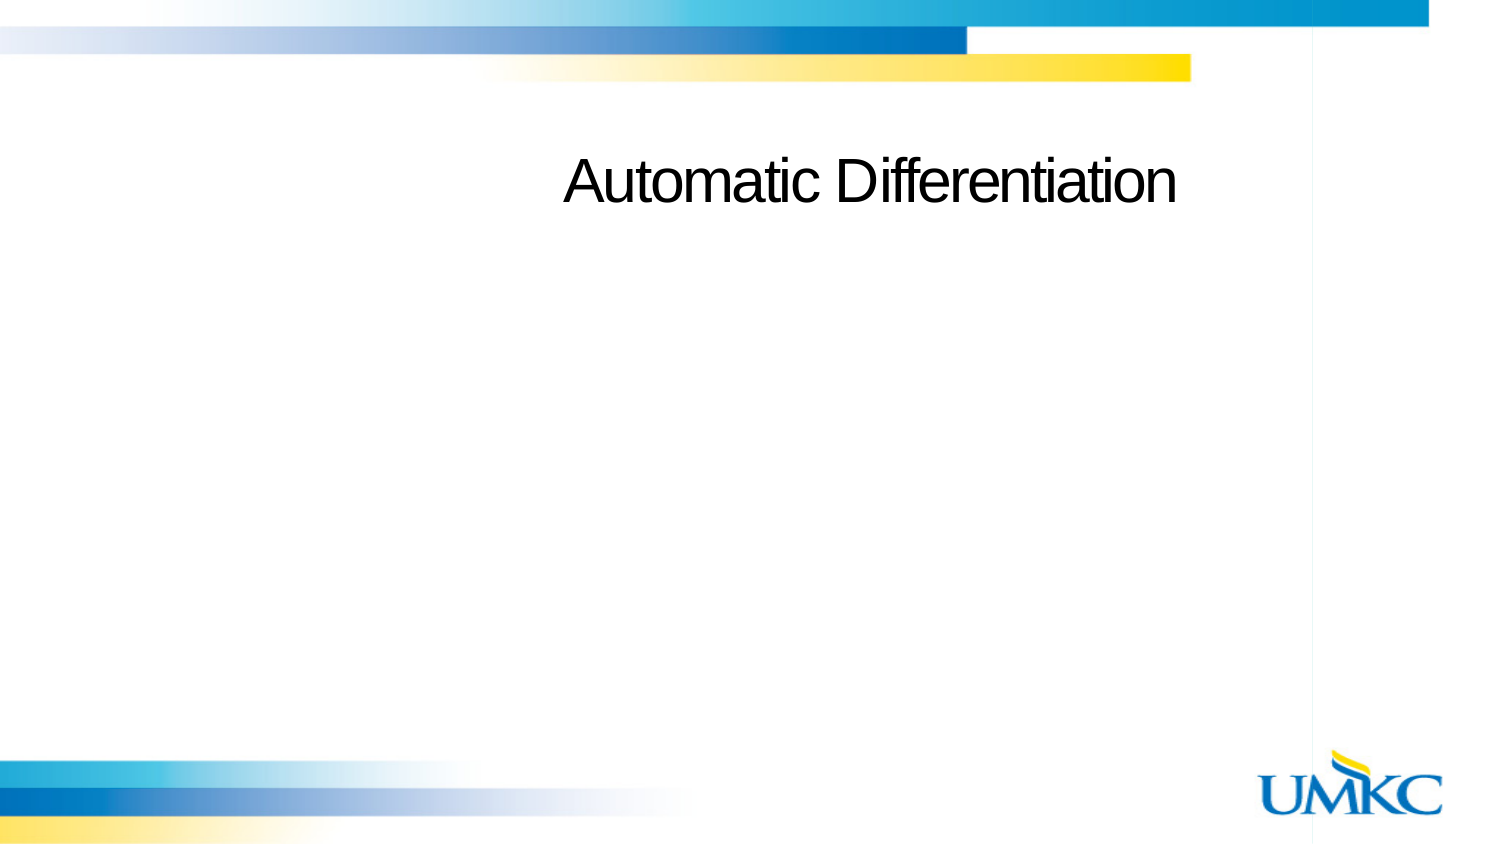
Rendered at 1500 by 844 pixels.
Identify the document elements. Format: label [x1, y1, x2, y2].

picture [1313, 0, 1500, 844]
text_box [225, 128, 1225, 301]
picture [0, 0, 1312, 844]
